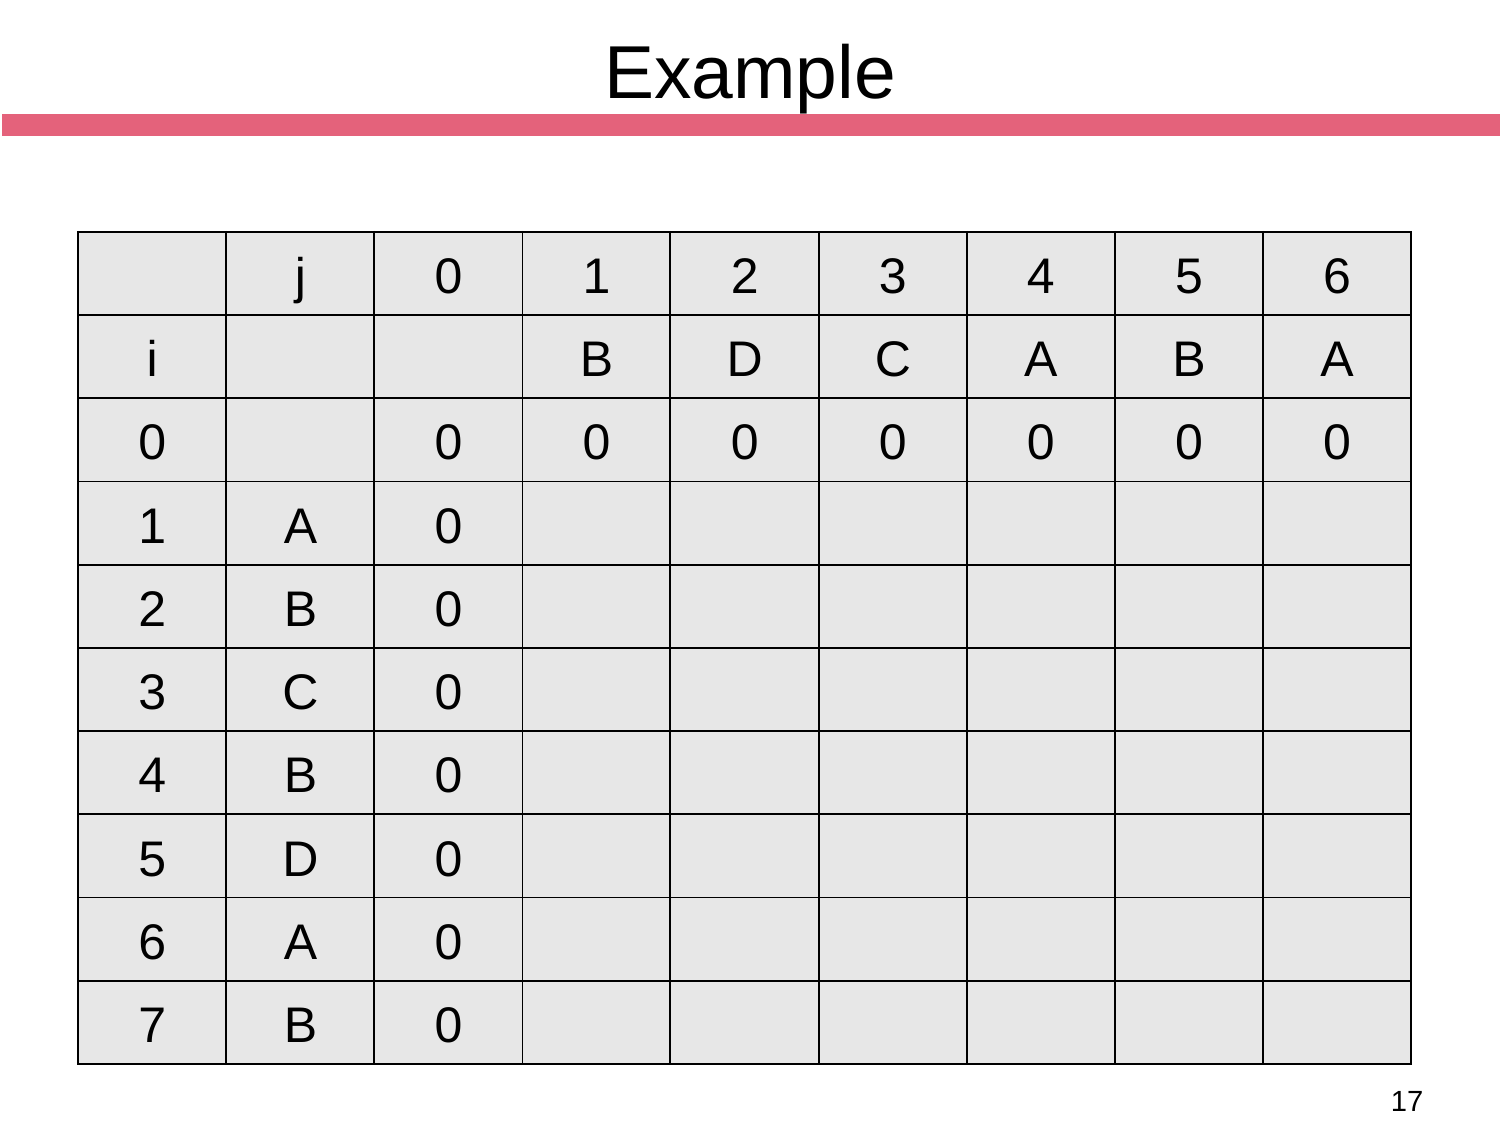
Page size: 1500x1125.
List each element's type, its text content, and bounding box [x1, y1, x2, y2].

table_cell [375, 316, 522, 397]
table_cell [820, 898, 966, 980]
table_cell D [671, 316, 818, 397]
table_cell [1116, 482, 1262, 564]
table_cell [968, 815, 1114, 897]
table_header 4 [968, 233, 1114, 314]
table_cell [671, 982, 818, 1063]
table_cell C [820, 316, 966, 397]
table_cell 0 [375, 815, 522, 897]
table_header 3 [820, 233, 966, 314]
table_cell [1264, 566, 1410, 647]
table_cell D [227, 815, 373, 897]
table_cell [968, 982, 1114, 1063]
table_cell 0 [968, 399, 1114, 481]
table_header j [227, 233, 373, 314]
table_cell 0 [671, 399, 818, 481]
table_cell [968, 649, 1114, 730]
table_cell [1264, 649, 1410, 730]
table_cell 5 [79, 815, 225, 897]
table_cell [227, 399, 373, 481]
table_cell [1116, 649, 1262, 730]
table_cell [820, 482, 966, 564]
table_header 2 [671, 233, 818, 314]
table_cell [1264, 898, 1410, 980]
title Example [43, 5, 1457, 132]
table_cell 4 [79, 732, 225, 813]
table_cell A [227, 482, 373, 564]
table_cell [523, 898, 669, 980]
table_cell 0 [1264, 399, 1410, 481]
table_cell [820, 566, 966, 647]
table_cell 0 [375, 898, 522, 980]
table_cell [1116, 732, 1262, 813]
table_cell [671, 482, 818, 564]
table_cell [968, 566, 1114, 647]
table_header 0 [375, 233, 522, 314]
table_cell 3 [79, 649, 225, 730]
table_cell [820, 982, 966, 1063]
table_cell [671, 566, 818, 647]
table_cell 0 [375, 482, 522, 564]
table_header 5 [1116, 233, 1262, 314]
table_cell 0 [375, 566, 522, 647]
table_cell [523, 815, 669, 897]
table_cell [1264, 815, 1410, 897]
table_cell [820, 815, 966, 897]
table_cell [671, 898, 818, 980]
table_cell [523, 649, 669, 730]
table_cell [227, 316, 373, 397]
table_cell [671, 815, 818, 897]
table_cell 7 [79, 982, 225, 1063]
table_cell A [968, 316, 1114, 397]
table_cell 6 [79, 898, 225, 980]
table_cell [968, 482, 1114, 564]
table_cell [523, 732, 669, 813]
table_header 6 [1264, 233, 1410, 314]
table_cell [1116, 982, 1262, 1063]
table_cell B [1116, 316, 1262, 397]
table_cell 0 [375, 732, 522, 813]
table_cell 0 [375, 982, 522, 1063]
table_cell [1116, 815, 1262, 897]
table_cell 0 [375, 399, 522, 481]
table_cell [1264, 732, 1410, 813]
table_cell [523, 482, 669, 564]
table_cell 0 [820, 399, 966, 481]
table_cell A [1264, 316, 1410, 397]
table_cell [1116, 566, 1262, 647]
table_cell 0 [1116, 399, 1262, 481]
table_cell [820, 732, 966, 813]
table_cell B [227, 982, 373, 1063]
table_cell C [227, 649, 373, 730]
table_cell [968, 898, 1114, 980]
table_cell [523, 982, 669, 1063]
table_cell [671, 732, 818, 813]
table_cell [820, 649, 966, 730]
table_cell i [79, 316, 225, 397]
table_cell 2 [79, 566, 225, 647]
table_cell [671, 649, 818, 730]
table_cell B [523, 316, 669, 397]
table_cell [523, 566, 669, 647]
table_cell B [227, 732, 373, 813]
table_cell [1264, 482, 1410, 564]
table_cell 0 [375, 649, 522, 730]
table_cell 1 [79, 482, 225, 564]
table_cell B [227, 566, 373, 647]
table_header [79, 233, 225, 314]
table_cell [968, 732, 1114, 813]
table_cell [1116, 898, 1262, 980]
table_cell A [227, 898, 373, 980]
table_cell 0 [79, 399, 225, 481]
table_cell 0 [523, 399, 669, 481]
text_box [44, 187, 1475, 1083]
table_header 1 [523, 233, 669, 314]
text_box [36, 196, 1467, 1080]
table_cell [1264, 982, 1410, 1063]
